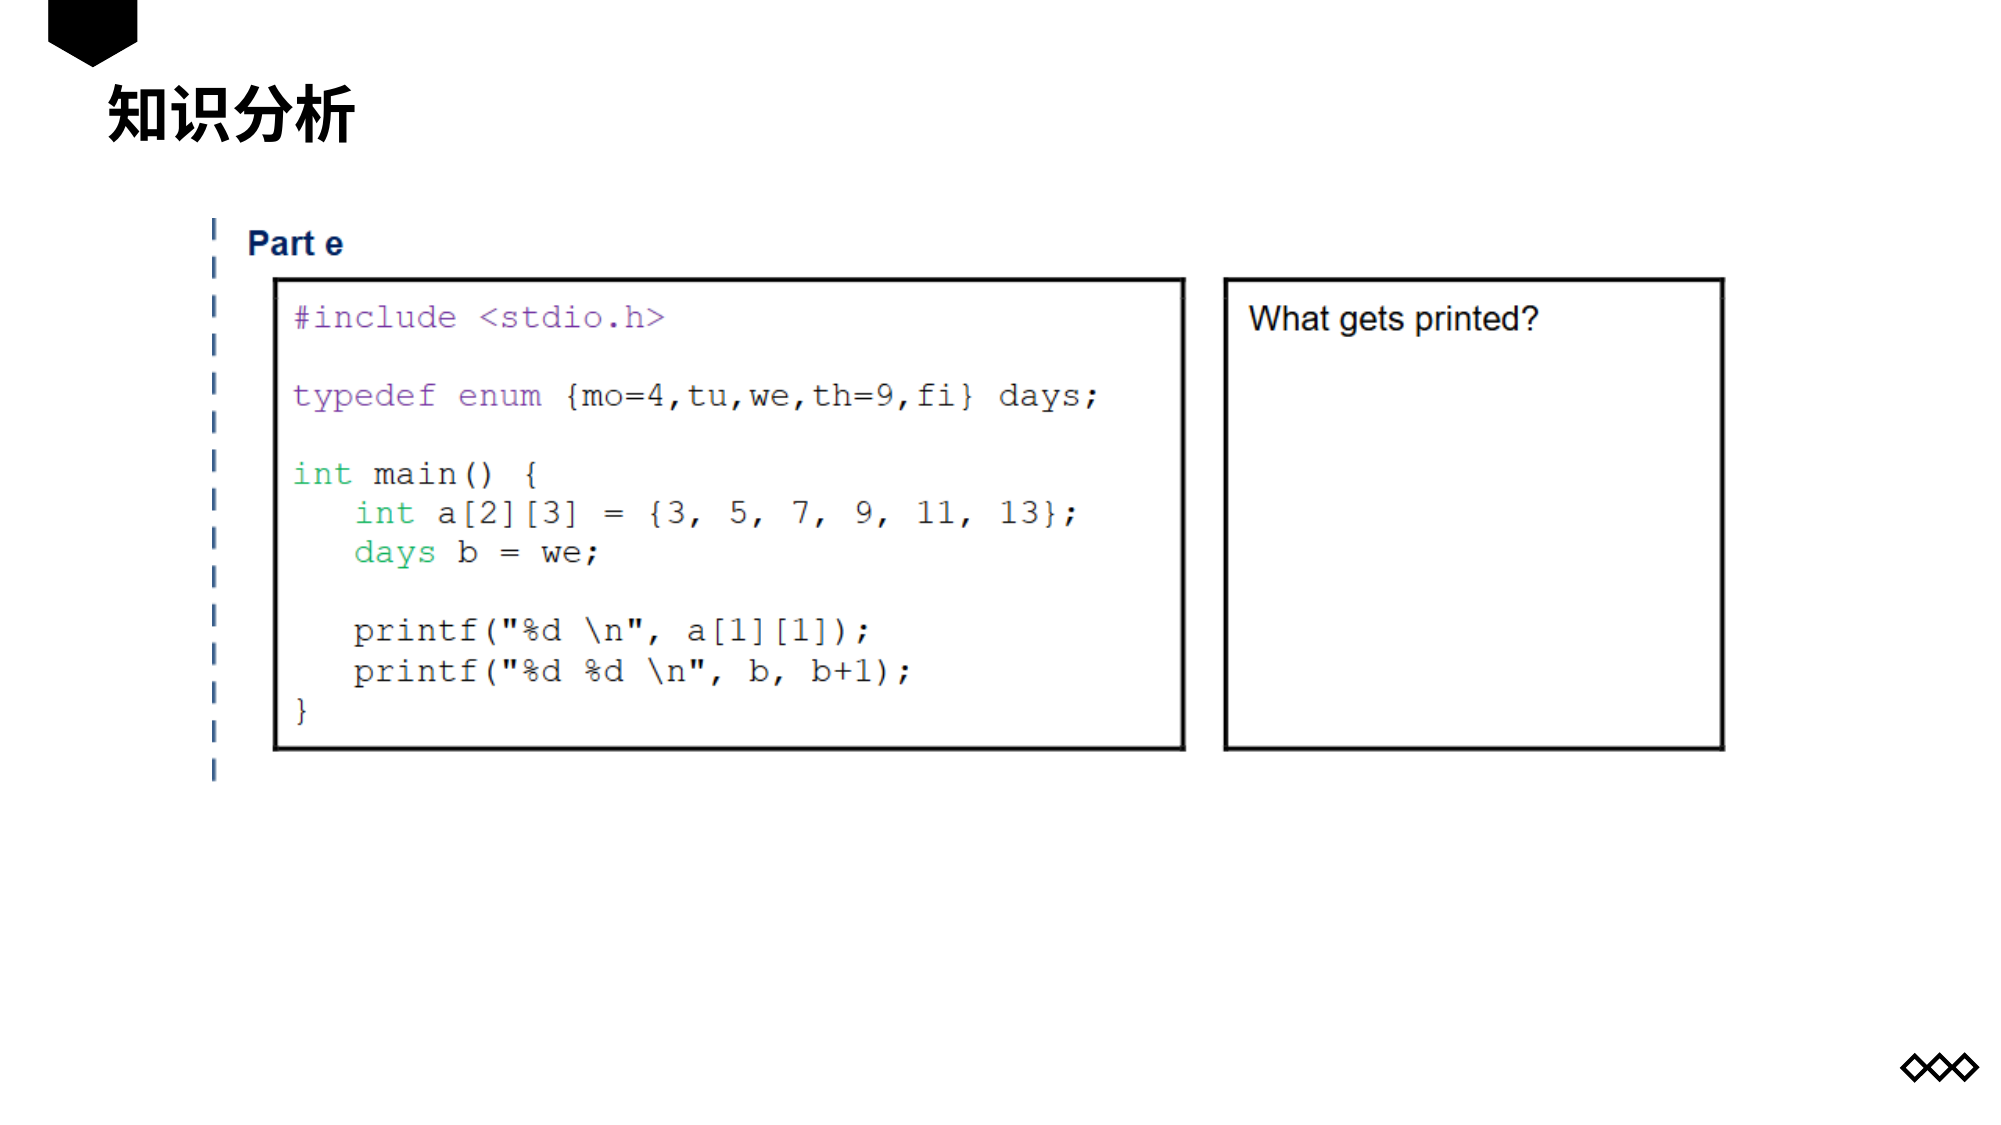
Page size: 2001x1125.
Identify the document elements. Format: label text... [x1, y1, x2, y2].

text_box 知识分析 [92, 67, 1015, 158]
picture [212, 218, 1751, 791]
text_box [48, 0, 138, 67]
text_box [1902, 1054, 1977, 1081]
